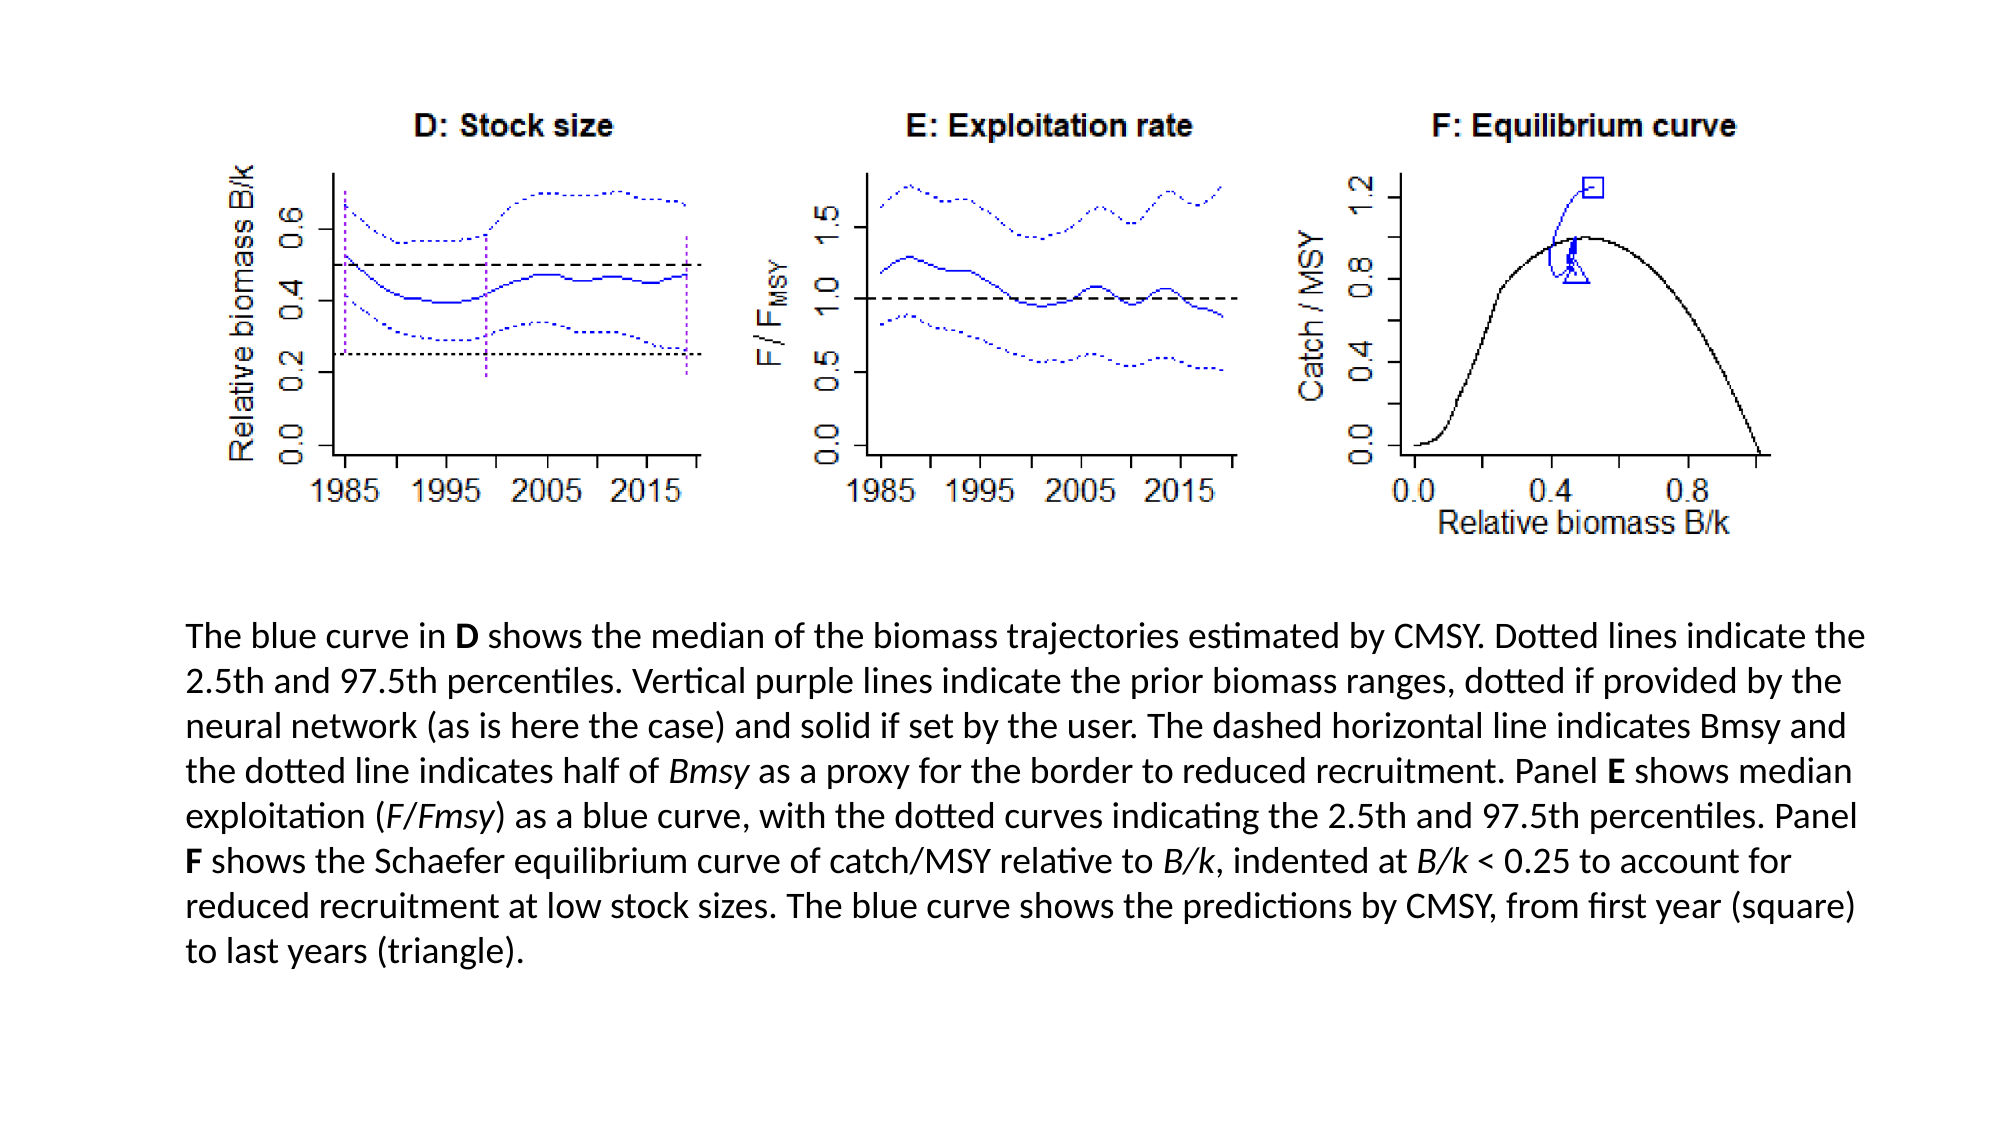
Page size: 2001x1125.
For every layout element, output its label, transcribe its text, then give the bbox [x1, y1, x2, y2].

picture [204, 73, 1796, 563]
text_box The blue curve in D shows the median of the biomass trajectories estimated by CMSY. Dotted lines indicate the 2.5th and 97.5th percentiles. Vertical purple lines indicate the prior biomass ranges, dotted if provided by the neural network (as is here the case) and solid if set by the user. The dashed horizontal line indicates Bmsy and the dotted line indicates half of Bmsy as a proxy for the border to reduced recruitment. Panel E shows median exploitation (F/Fmsy) as a blue curve, with the dotted curves indicating the 2.5th and 97.5th percentiles. Panel F shows the Schaefer equilibrium curve of catch/MSY relative to B/k, indented at B/k < 0.25 to account for reduced recruitment at low stock sizes. The blue curve shows the predictions by CMSY, from first year (square) to last years (triangle). [170, 603, 1896, 979]
